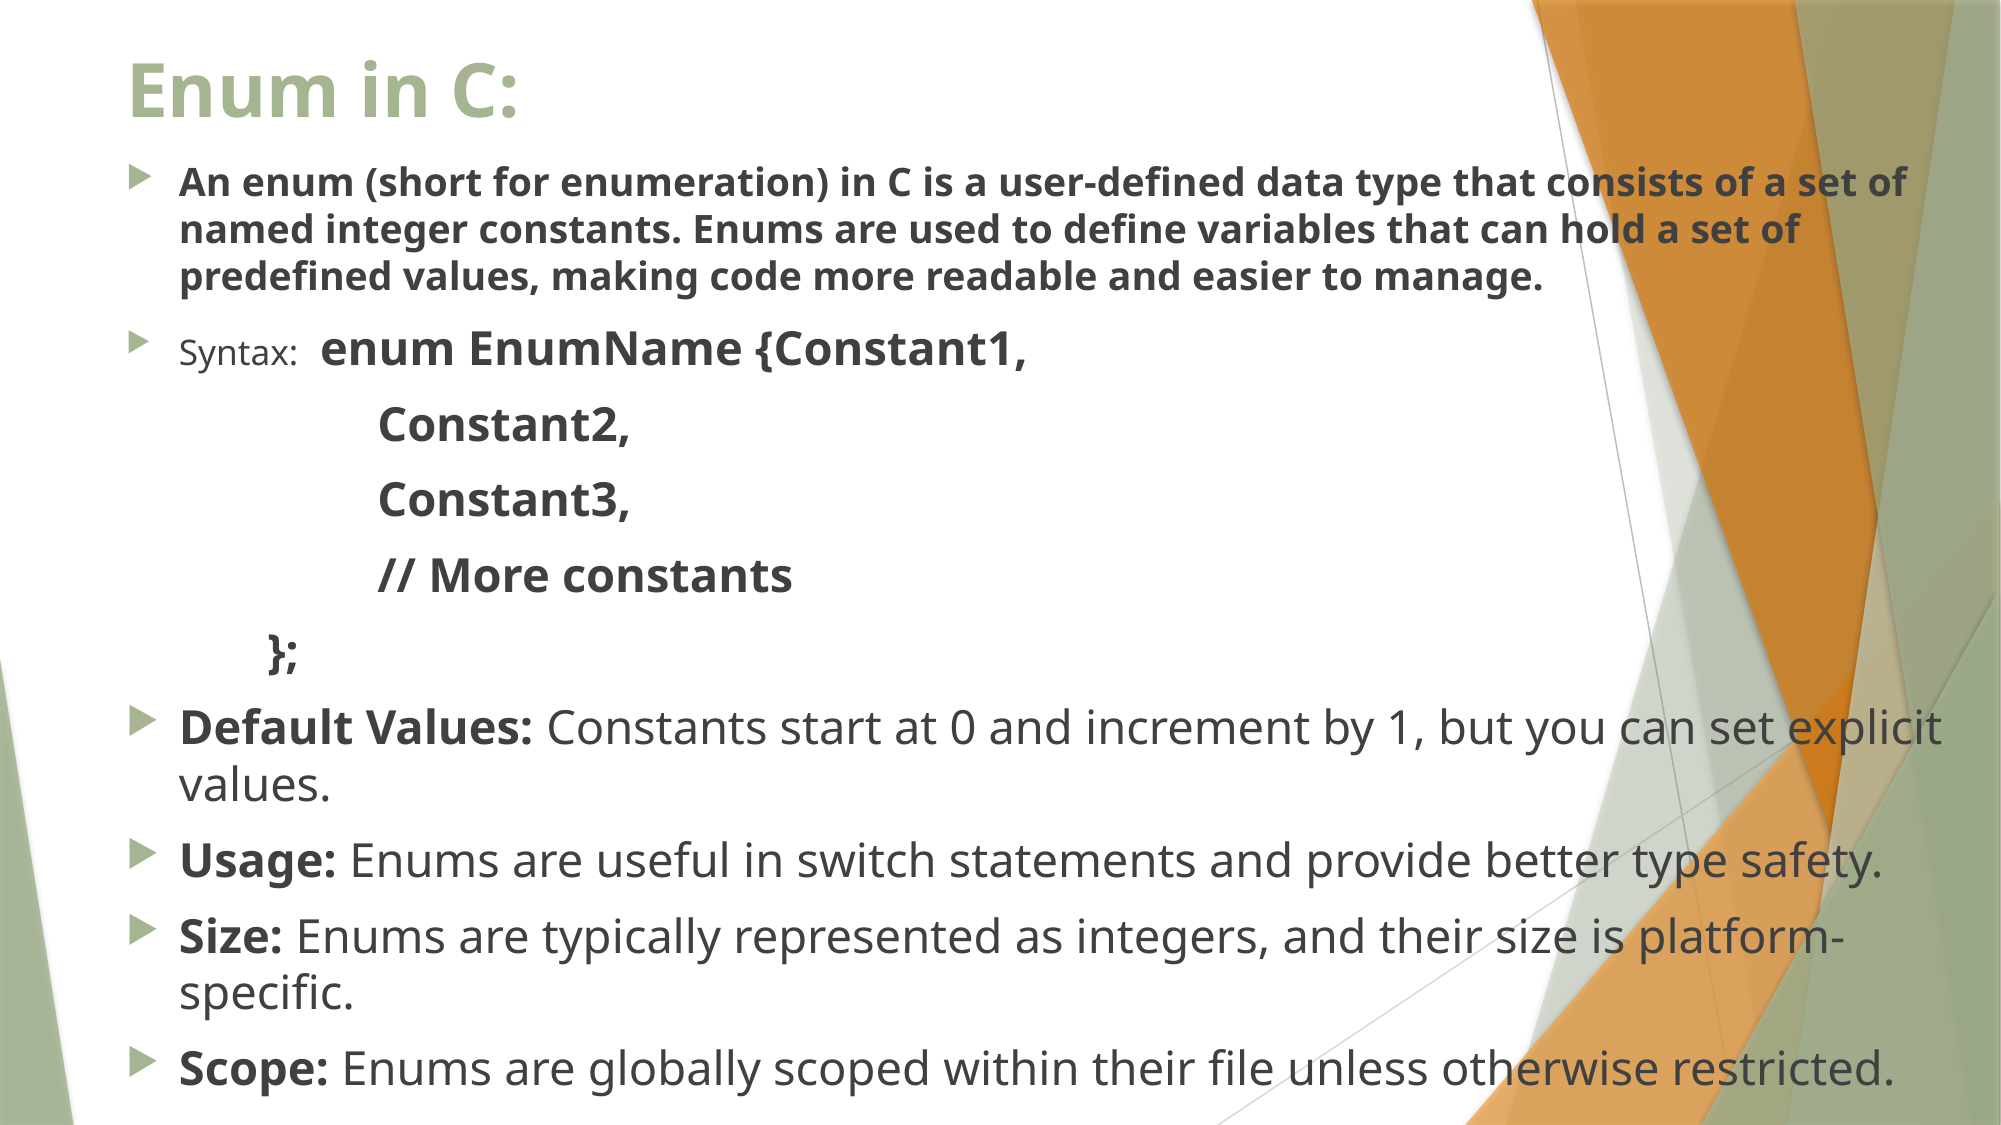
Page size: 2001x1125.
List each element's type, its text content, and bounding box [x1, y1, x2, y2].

title Enum in C: [111, 35, 1522, 149]
list An enum (short for enumeration) in C is a user-defined data type that consists of a set of named integer constants. Enums are used to define variables that can hold a set of predefined values, making code more readable and easier to manage. Syntax: enum EnumName {Constant1, Constant2, Constant3, // More constants }; Default Values: Constants start at 0 and increment by 1, but you can set explicit values. Usage: Enums are useful in switch statements and provide better type safety. Size: Enums are typically represented as integers, and their size is platform-specific. Scope: Enums are globally scoped within their file unless otherwise restricted. [111, 149, 2000, 1106]
